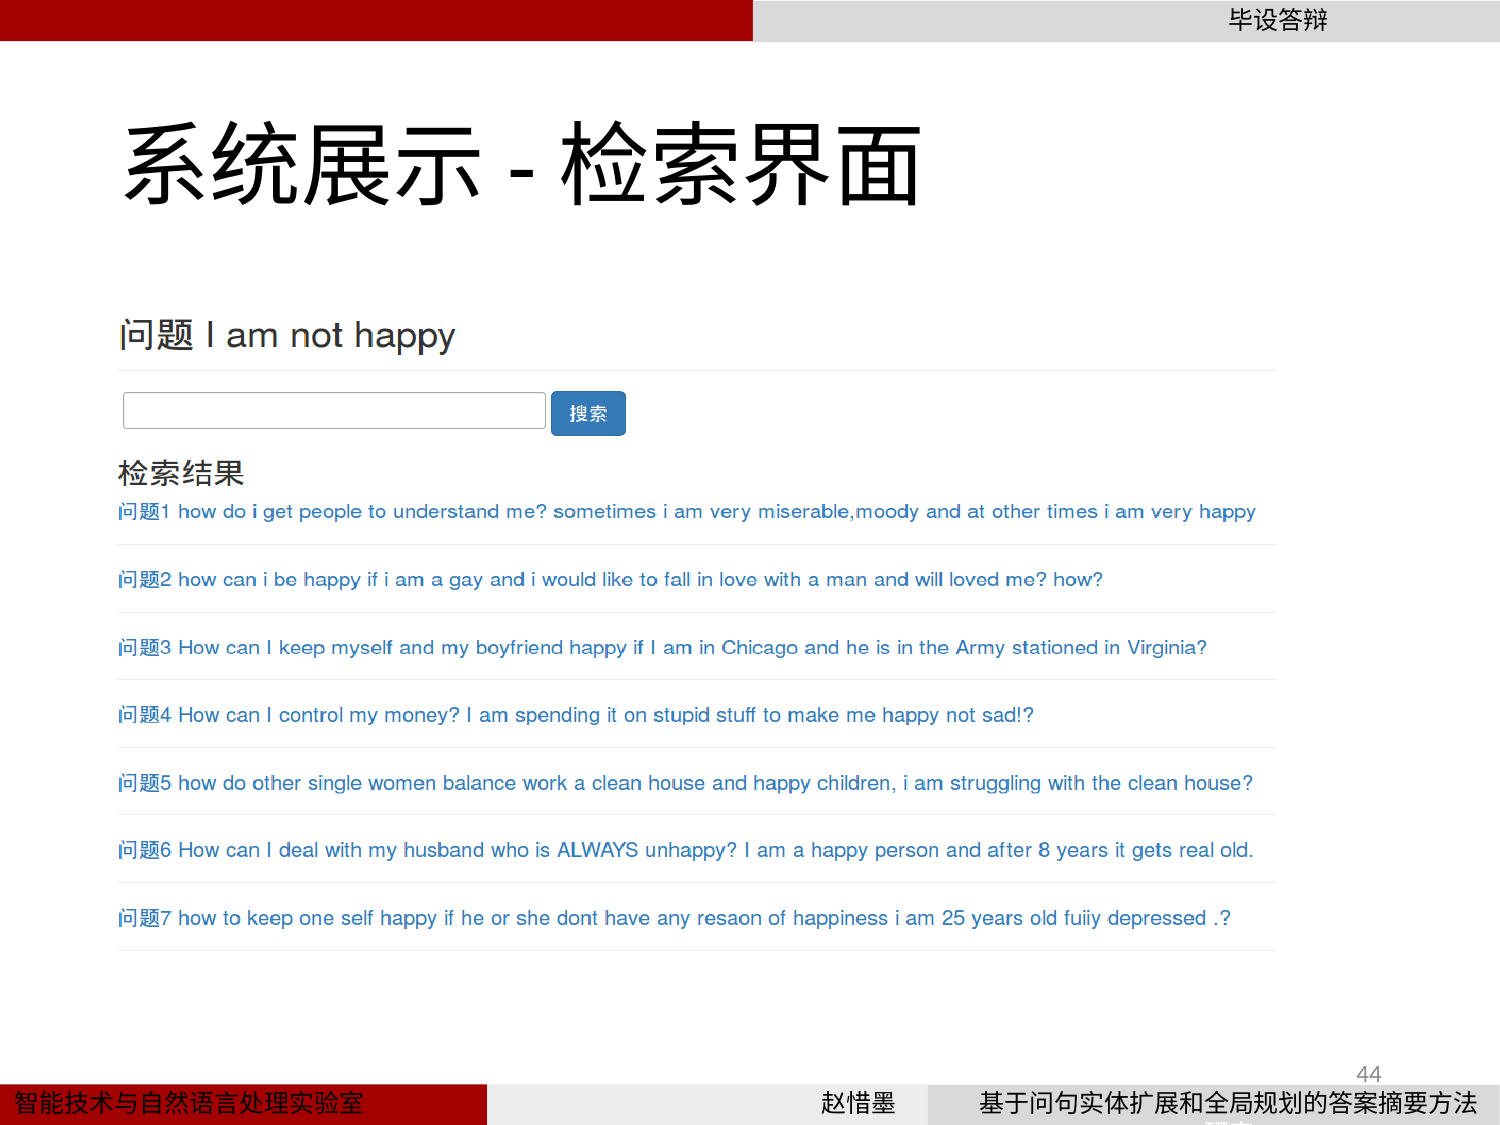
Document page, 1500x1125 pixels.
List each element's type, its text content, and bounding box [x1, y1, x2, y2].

picture [88, 299, 1276, 970]
title 系统展示-检索界面 [103, 59, 1397, 278]
slide_number 44 [1059, 1042, 1397, 1103]
